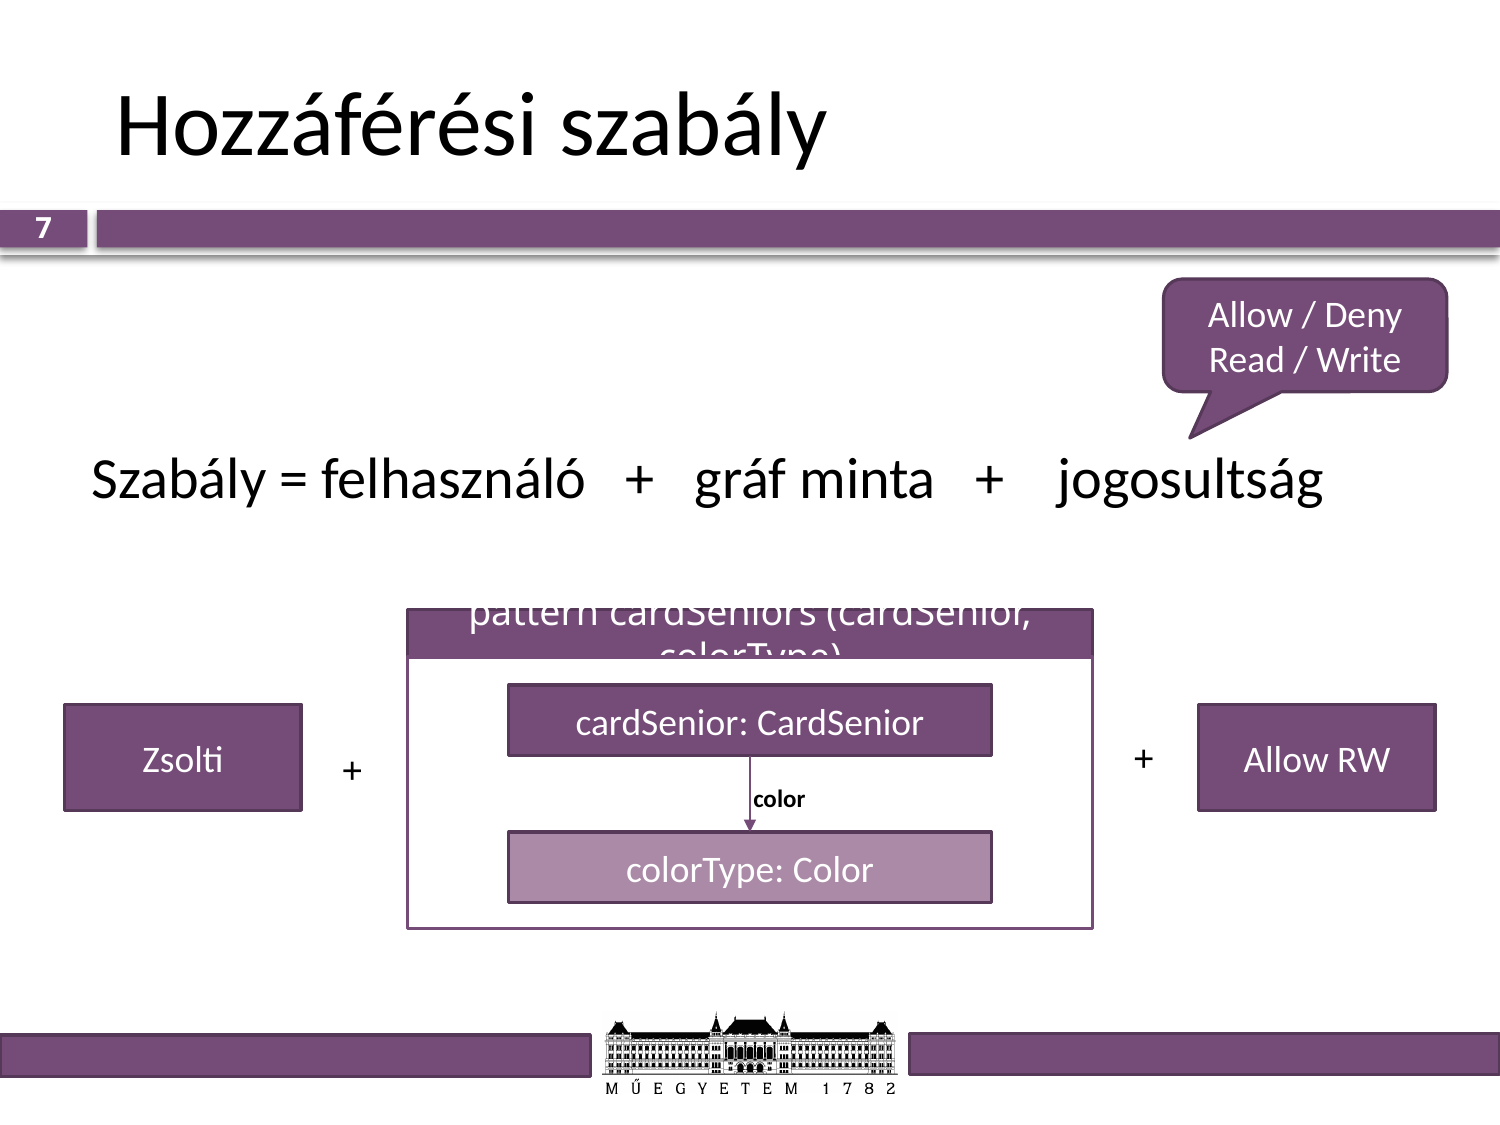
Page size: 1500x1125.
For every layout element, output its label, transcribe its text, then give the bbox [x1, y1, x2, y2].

title Hozzáférési szabály [100, 37, 1438, 200]
text_box + [326, 739, 379, 800]
slide_number 7 [0, 208, 88, 249]
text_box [407, 609, 1093, 929]
text_box Allow / Deny Read / Write [1161, 277, 1449, 440]
picture [602, 1011, 898, 1094]
text_box Zsolti [63, 703, 303, 812]
text_box + [1118, 727, 1170, 788]
text_box Szabály = felhasználó + gráf minta + jogosultság [76, 432, 1424, 518]
text_box Allow RW [1197, 703, 1437, 812]
